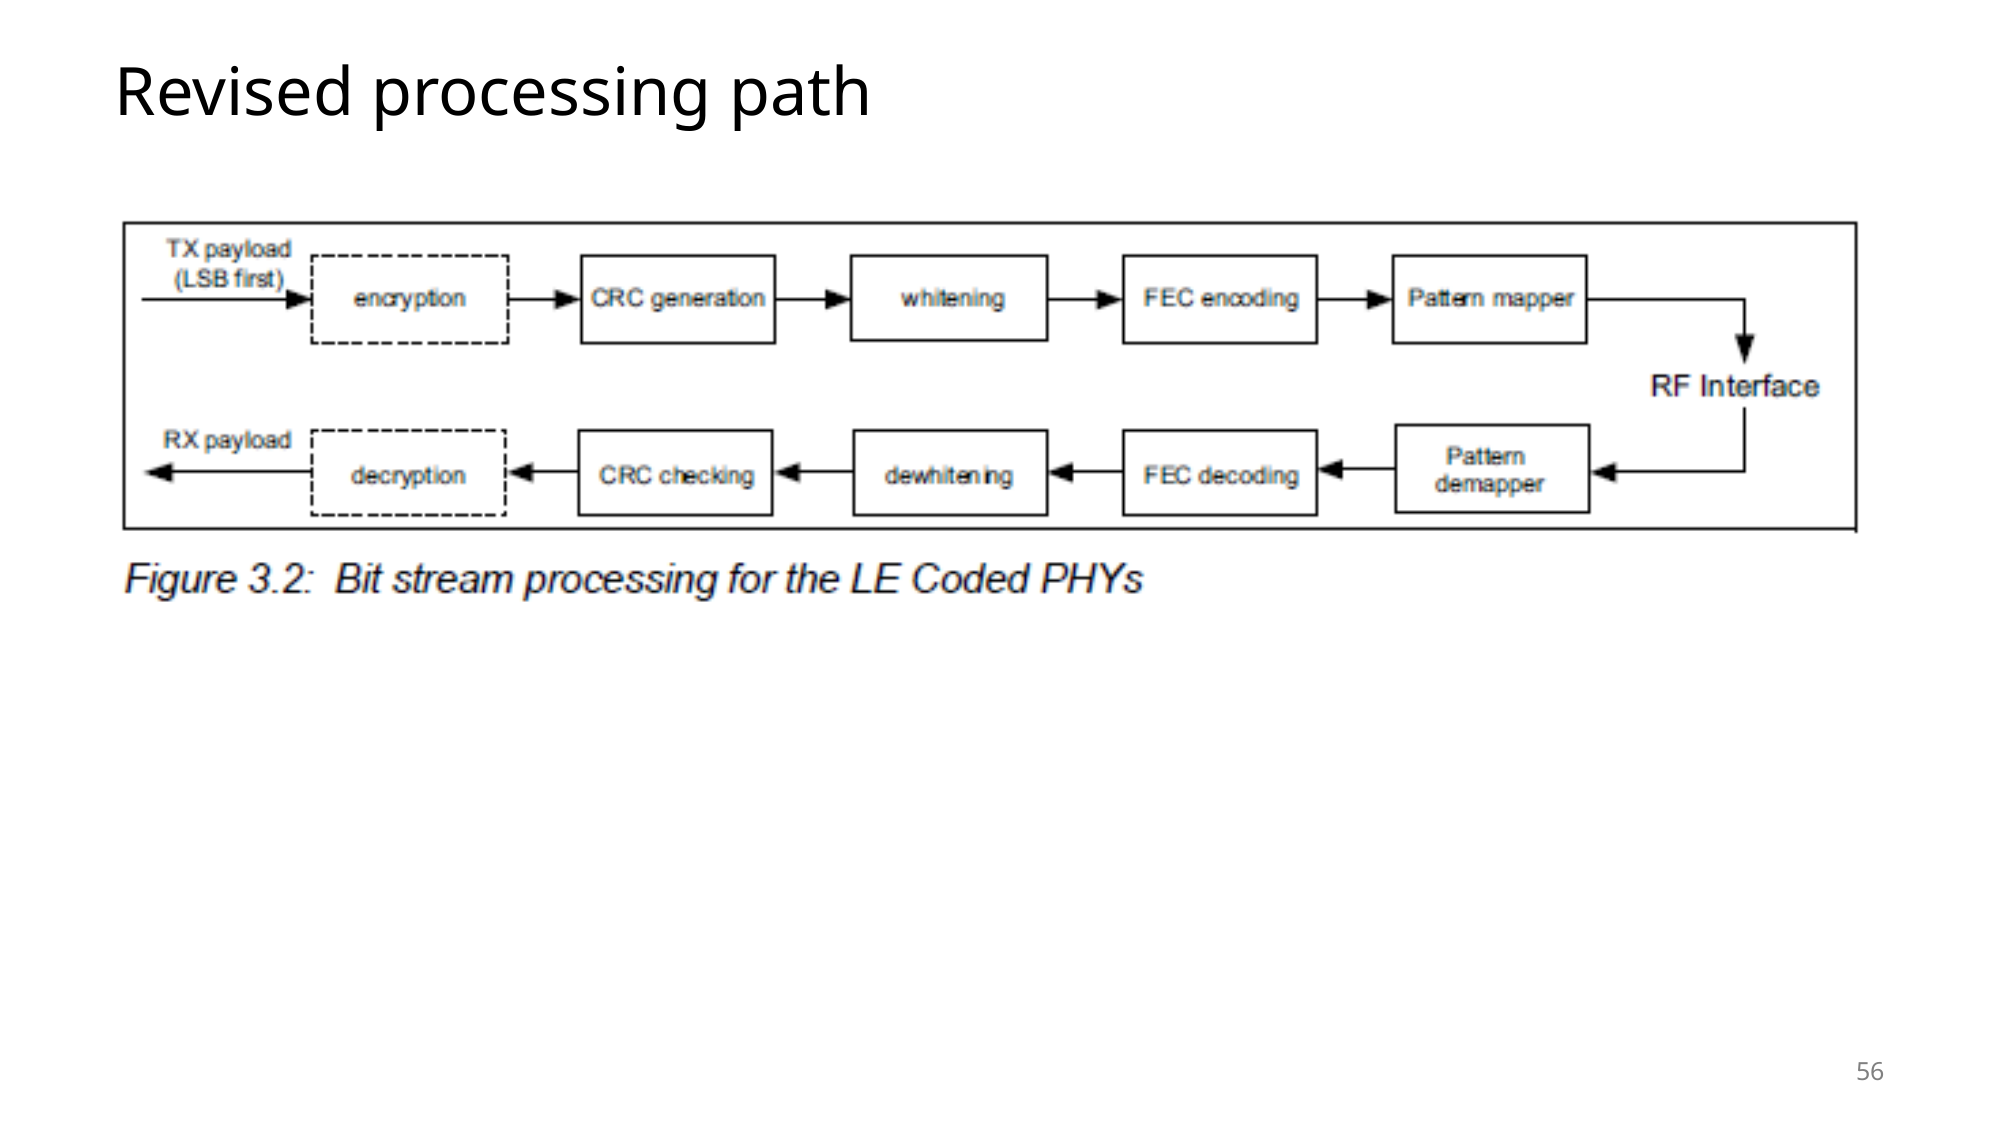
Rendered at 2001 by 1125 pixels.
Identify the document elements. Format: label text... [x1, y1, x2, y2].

picture [99, 187, 1891, 632]
title Revised processing path [99, 37, 1900, 150]
slide_number 56 [1749, 1042, 1900, 1103]
